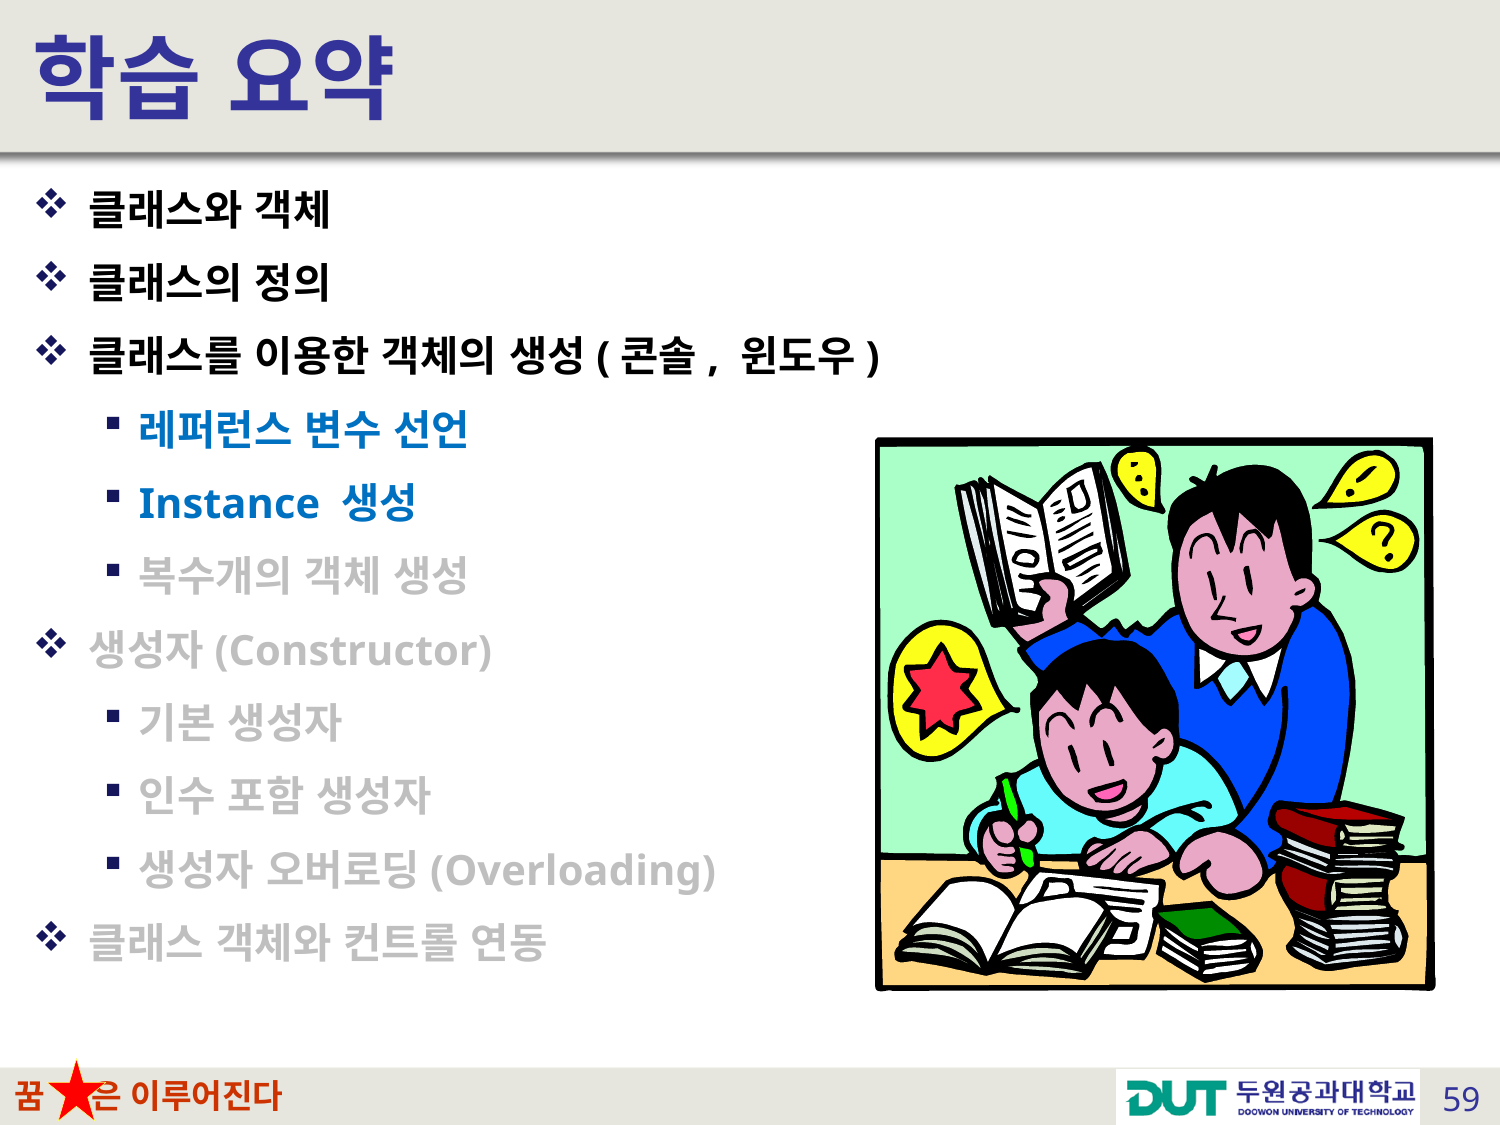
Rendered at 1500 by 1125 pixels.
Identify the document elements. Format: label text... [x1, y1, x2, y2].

picture [0, 1066, 1500, 1125]
title 학습 요약 [17, 0, 1483, 152]
picture [100, 1085, 113, 1090]
picture [0, 0, 1500, 173]
picture [874, 437, 1436, 992]
list 클래스와 객체 클래스의 정의 클래스를 이용한 객체의 생성(콘솔, 윈도우) 레퍼런스 변수 선언 Instance 생성 복수개의 객체 생성 생성자(Constructor) 기본 생성자 인수 포함 생성자 생성자 오버로딩(Overloading) 클래스 객체와 컨트롤 연동 [17, 160, 1487, 1067]
